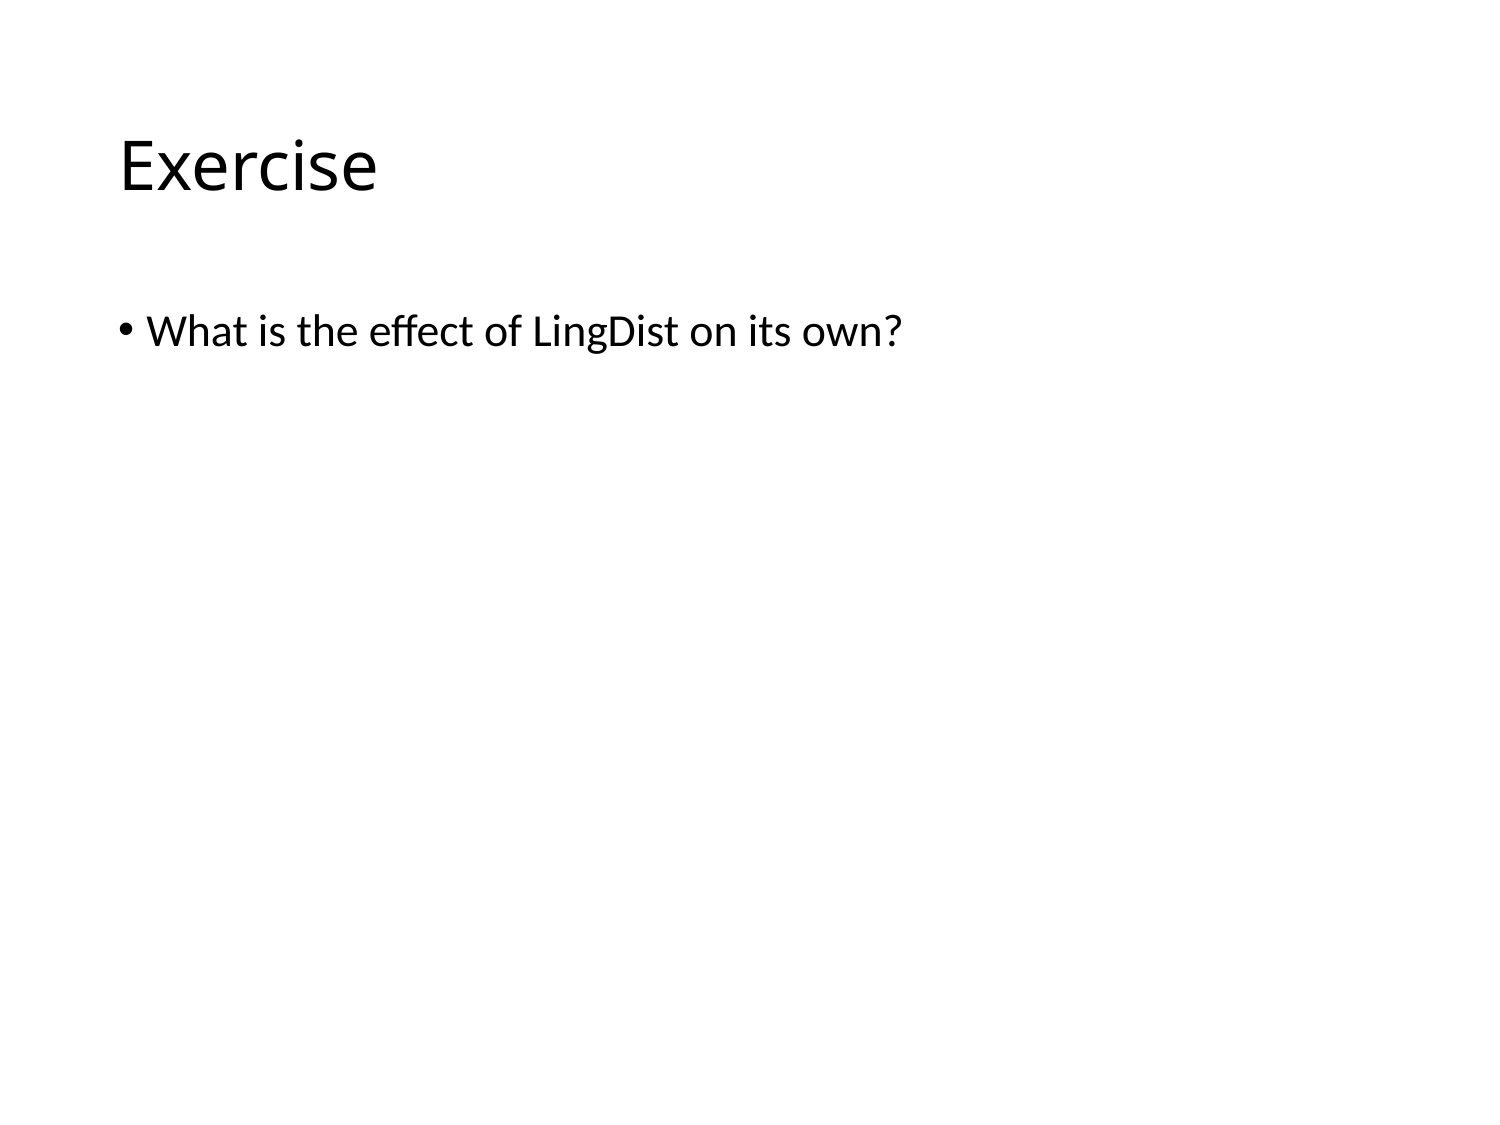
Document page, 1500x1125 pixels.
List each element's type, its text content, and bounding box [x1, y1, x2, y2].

list What is the effect of LingDist on its own? [103, 299, 1397, 1014]
title Exercise [103, 59, 1397, 278]
